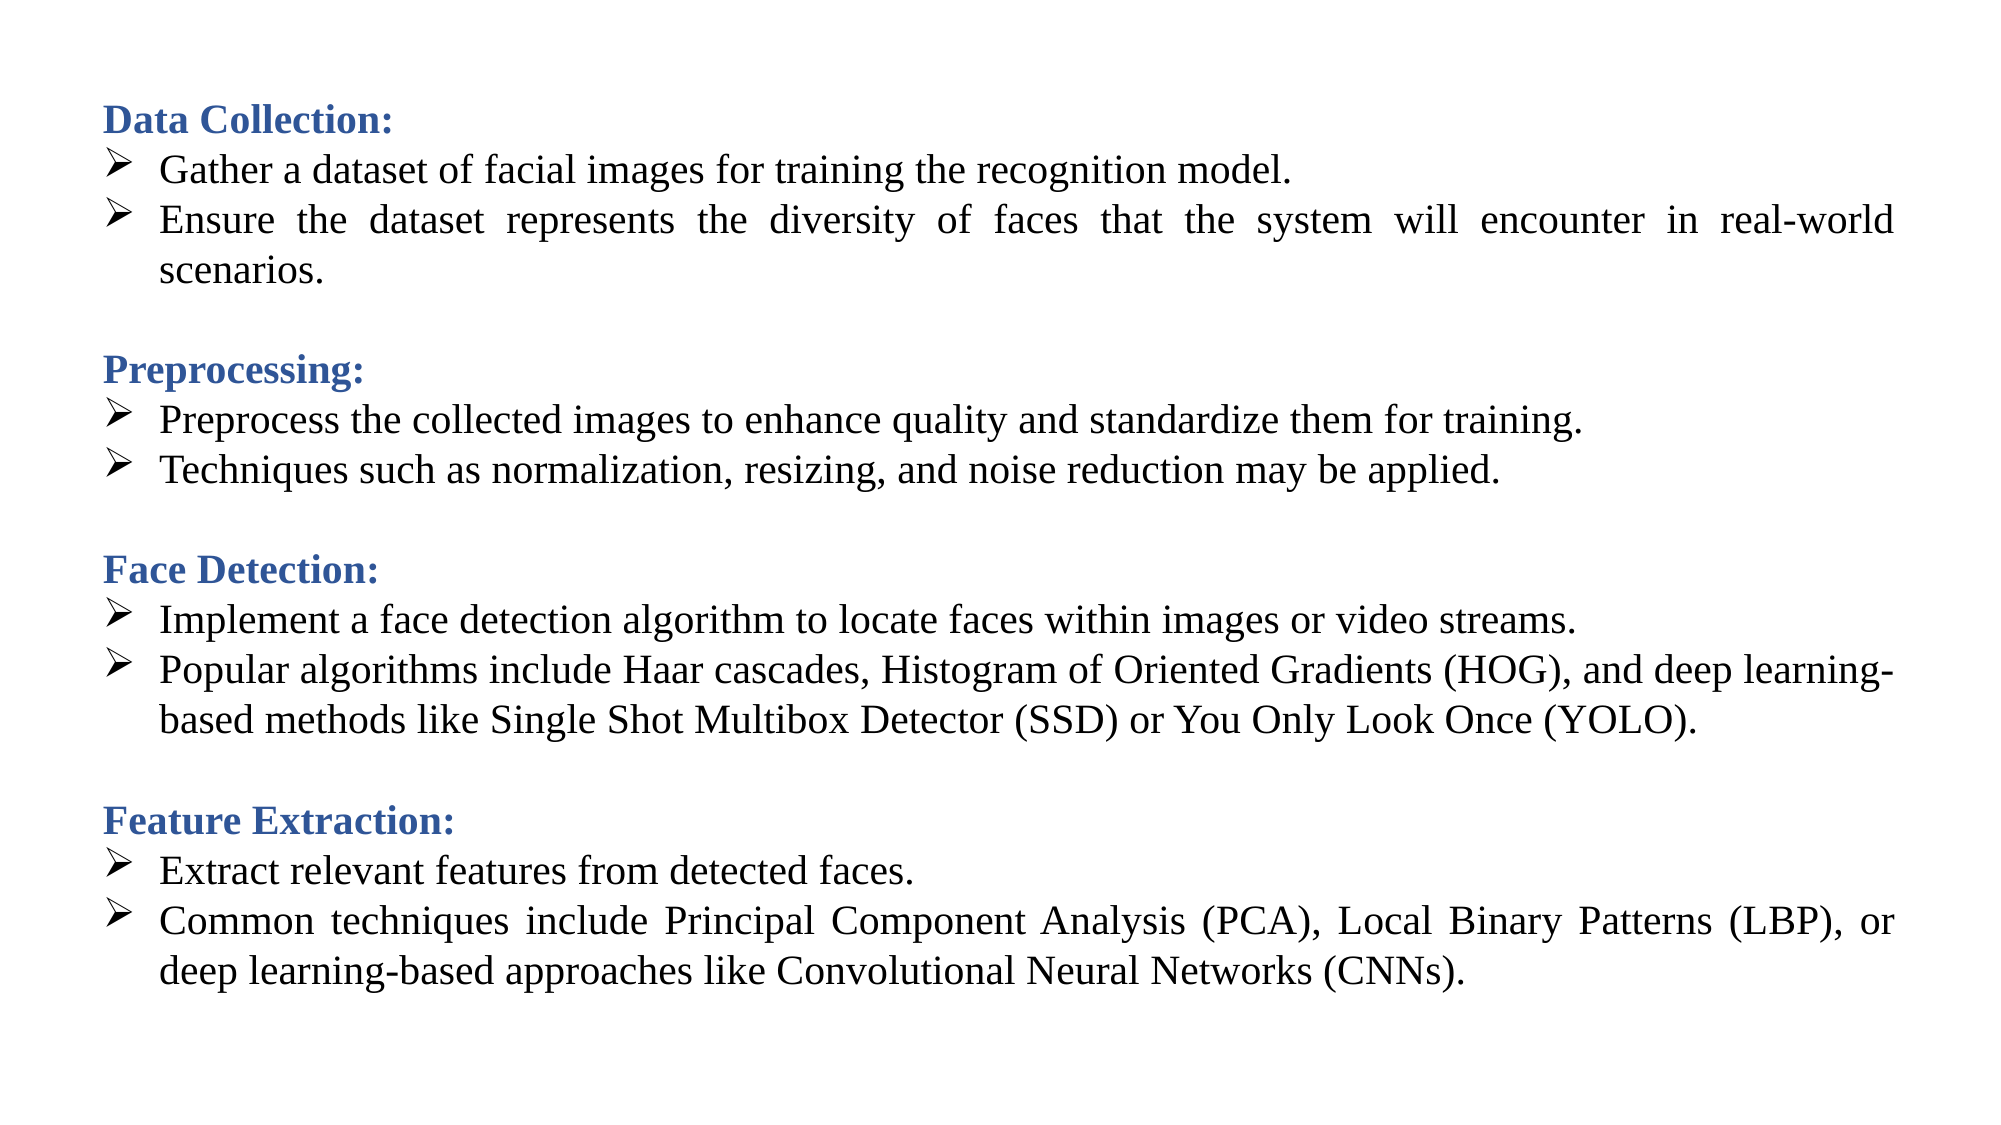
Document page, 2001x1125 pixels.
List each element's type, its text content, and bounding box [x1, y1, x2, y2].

text_box Data Collection: Gather a dataset of facial images for training the recognition model. Ensure the dataset represents the diversity of faces that the system will encounter in real-world scenarios. Preprocessing: Preprocess the collected images to enhance quality and standardize them for training. Techniques such as normalization, resizing, and noise reduction may be applied. Face Detection: Implement a face detection algorithm to locate faces within images or video streams. Popular algorithms include Haar cascades, Histogram of Oriented Gradients (HOG), and deep learning-based methods like Single Shot Multibox Detector (SSD) or You Only Look Once (YOLO). Feature Extraction: Extract relevant features from detected faces. Common techniques include Principal Component Analysis (PCA), Local Binary Patterns (LBP), or deep learning-based approaches like Convolutional Neural Networks (CNNs). [88, 84, 1911, 1125]
